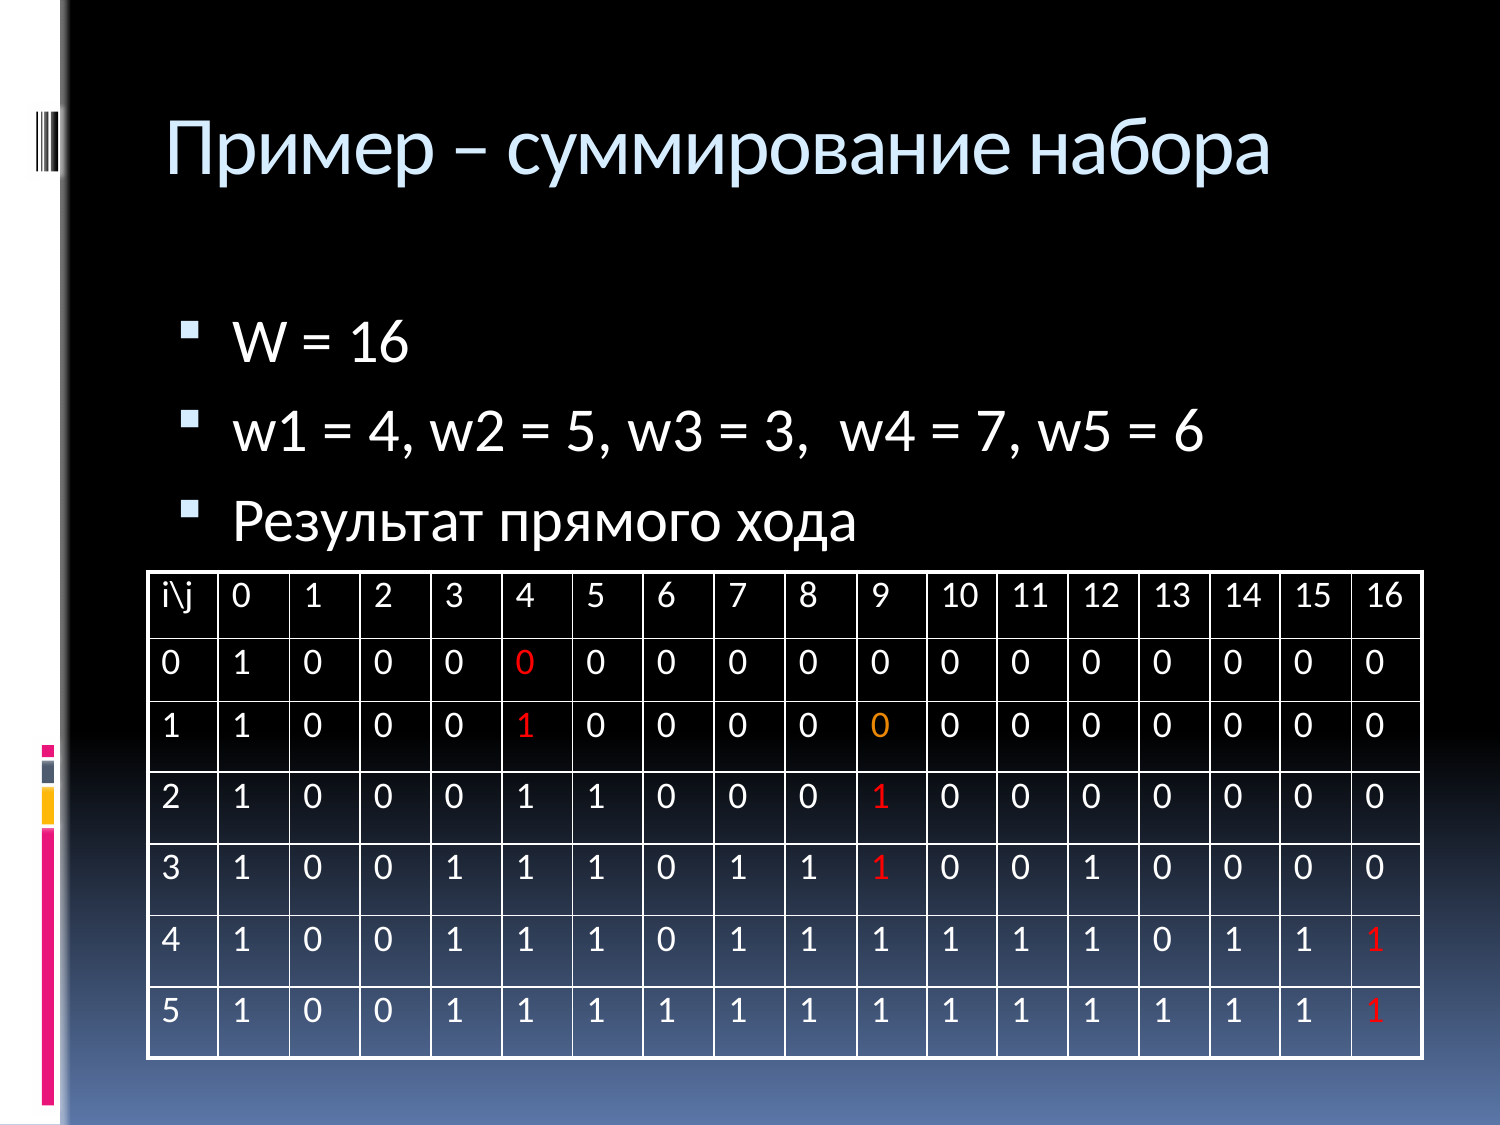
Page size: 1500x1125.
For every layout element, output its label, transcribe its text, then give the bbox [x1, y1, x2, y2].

list W = 16 w1 = 4, w2 = 5, w3 = 3, w4 = 7, w5 = 6 Результат прямого хода [150, 292, 1425, 1043]
table_cell 1 [1352, 916, 1420, 986]
table_cell 0 [644, 639, 713, 701]
table_cell 0 [432, 639, 501, 701]
title Пример – суммирование набора [150, 83, 1425, 234]
table_header 0 [219, 574, 289, 638]
table_cell 0 [290, 702, 359, 771]
table_cell 0 [1281, 702, 1351, 771]
table_cell 3 [150, 845, 217, 915]
table_cell 0 [432, 702, 501, 771]
table_cell 1 [432, 845, 501, 915]
table_header 16 [1352, 574, 1420, 638]
table_cell 1 [432, 988, 501, 1056]
table_cell 1 [928, 988, 996, 1056]
table_cell 1 [219, 988, 289, 1056]
table_cell 0 [290, 639, 359, 701]
table_header 15 [1281, 574, 1351, 638]
table_cell 0 [573, 639, 642, 701]
table_cell 1 [1281, 988, 1351, 1056]
table_cell 1 [1140, 988, 1209, 1056]
table_cell 1 [573, 773, 642, 843]
table_cell 0 [858, 702, 926, 771]
table_cell 1 [786, 916, 856, 986]
table_cell 1 [503, 916, 572, 986]
table_cell 0 [573, 702, 642, 771]
table_cell 0 [361, 845, 430, 915]
table_cell 1 [1069, 845, 1138, 915]
table_cell 1 [1211, 988, 1279, 1056]
table_cell 1 [715, 916, 784, 986]
table_cell 1 [786, 988, 856, 1056]
table_cell 1 [503, 702, 572, 771]
table_cell 0 [1140, 845, 1209, 915]
table_cell 0 [786, 702, 856, 771]
table_cell 1 [858, 773, 926, 843]
table_cell 1 [644, 988, 713, 1056]
table_cell 1 [150, 702, 217, 771]
table_header 7 [715, 574, 784, 638]
table_cell 0 [998, 639, 1067, 701]
table_cell 0 [644, 702, 713, 771]
table_cell 1 [1211, 916, 1279, 986]
table_cell 1 [503, 773, 572, 843]
table_cell 1 [503, 988, 572, 1056]
table_cell 1 [432, 916, 501, 986]
table_header 14 [1211, 574, 1279, 638]
table_cell 0 [1069, 702, 1138, 771]
table_cell 0 [715, 639, 784, 701]
table_cell 0 [1281, 845, 1351, 915]
table_cell 0 [1140, 639, 1209, 701]
table_header 1 [290, 574, 359, 638]
table_cell 1 [503, 845, 572, 915]
table_cell 0 [361, 988, 430, 1056]
table_cell 1 [998, 988, 1067, 1056]
table_cell 0 [858, 639, 926, 701]
table_header 2 [361, 574, 430, 638]
table_cell 1 [573, 916, 642, 986]
table_cell 1 [219, 639, 289, 701]
table_header 12 [1069, 574, 1138, 638]
table_cell 0 [644, 916, 713, 986]
table_cell 0 [1211, 639, 1279, 701]
table_cell 1 [219, 773, 289, 843]
table_cell 0 [1069, 639, 1138, 701]
table_cell 1 [1352, 988, 1420, 1056]
table_cell 0 [998, 845, 1067, 915]
table_cell 0 [1211, 773, 1279, 843]
table_cell 0 [715, 773, 784, 843]
table_cell 1 [715, 845, 784, 915]
table_cell 0 [928, 702, 996, 771]
table_cell 0 [928, 773, 996, 843]
table_cell 1 [573, 988, 642, 1056]
table_cell 1 [858, 916, 926, 986]
table_header 13 [1140, 574, 1209, 638]
table_cell 0 [1140, 916, 1209, 986]
table_header 3 [432, 574, 501, 638]
table_cell 0 [1211, 702, 1279, 771]
table_cell 0 [432, 773, 501, 843]
table_cell 1 [715, 988, 784, 1056]
table_cell 1 [858, 845, 926, 915]
table_header 4 [503, 574, 572, 638]
table_header 9 [858, 574, 926, 638]
table_cell 1 [573, 845, 642, 915]
table_cell 0 [150, 639, 217, 701]
table_cell 0 [361, 773, 430, 843]
table_cell 0 [1352, 639, 1420, 701]
table_header 8 [786, 574, 856, 638]
table_header i\j [150, 574, 217, 638]
table_cell 0 [290, 845, 359, 915]
table_cell 0 [786, 773, 856, 843]
table_cell 0 [928, 845, 996, 915]
table_header 6 [644, 574, 713, 638]
table_cell 1 [1069, 988, 1138, 1056]
table_cell 2 [150, 773, 217, 843]
table_cell 0 [998, 702, 1067, 771]
table_cell 1 [219, 916, 289, 986]
table_cell 1 [998, 916, 1067, 986]
table_cell 0 [928, 639, 996, 701]
table_cell 0 [1211, 845, 1279, 915]
table_header 11 [998, 574, 1067, 638]
table_cell 4 [150, 916, 217, 986]
table_cell 1 [858, 988, 926, 1056]
table_cell 0 [290, 916, 359, 986]
table_cell 0 [715, 702, 784, 771]
table_cell 5 [150, 988, 217, 1056]
table_cell 0 [290, 773, 359, 843]
table_cell 0 [1352, 845, 1420, 915]
table_cell 0 [1352, 702, 1420, 771]
table_header 10 [928, 574, 996, 638]
table_cell 0 [1281, 773, 1351, 843]
table_cell 1 [219, 702, 289, 771]
table_cell 0 [361, 702, 430, 771]
table_cell 0 [998, 773, 1067, 843]
table_cell 0 [644, 773, 713, 843]
table_cell 1 [1281, 916, 1351, 986]
table_cell 0 [1069, 773, 1138, 843]
table_cell 0 [644, 845, 713, 915]
table_cell 0 [361, 639, 430, 701]
table_cell 0 [503, 639, 572, 701]
table_cell 0 [1281, 639, 1351, 701]
table_cell 0 [290, 988, 359, 1056]
table_cell 0 [786, 639, 856, 701]
table_cell 0 [1352, 773, 1420, 843]
table_header 5 [573, 574, 642, 638]
table_cell 1 [786, 845, 856, 915]
table_cell 1 [1069, 916, 1138, 986]
table_cell 1 [928, 916, 996, 986]
table_cell 0 [1140, 773, 1209, 843]
table_cell 0 [1140, 702, 1209, 771]
table_cell 0 [361, 916, 430, 986]
table_cell 1 [219, 845, 289, 915]
